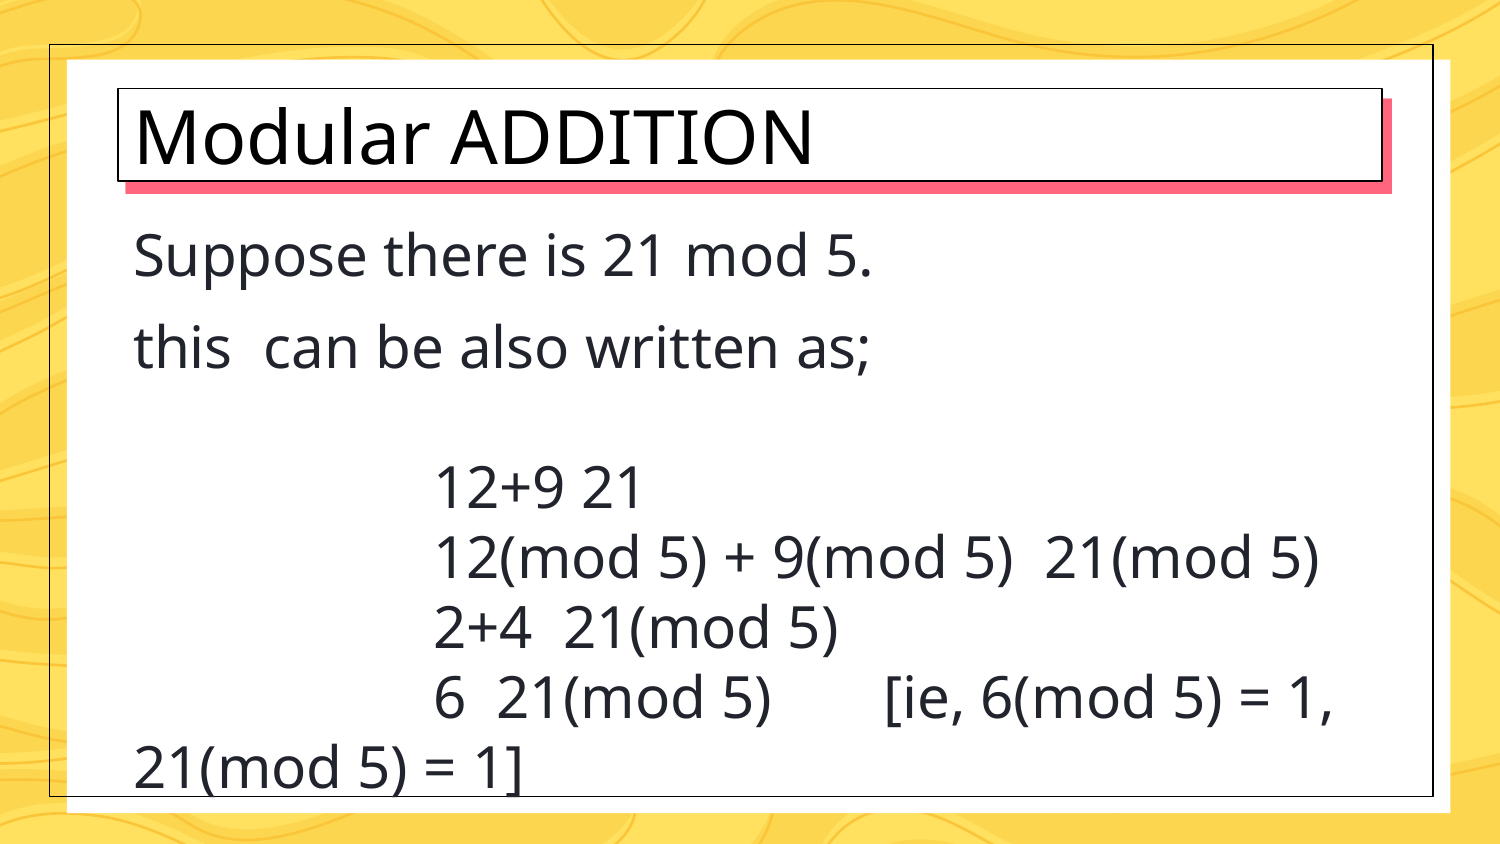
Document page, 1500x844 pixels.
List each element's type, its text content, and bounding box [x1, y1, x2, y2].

title Modular ADDITION [117, 88, 1383, 182]
